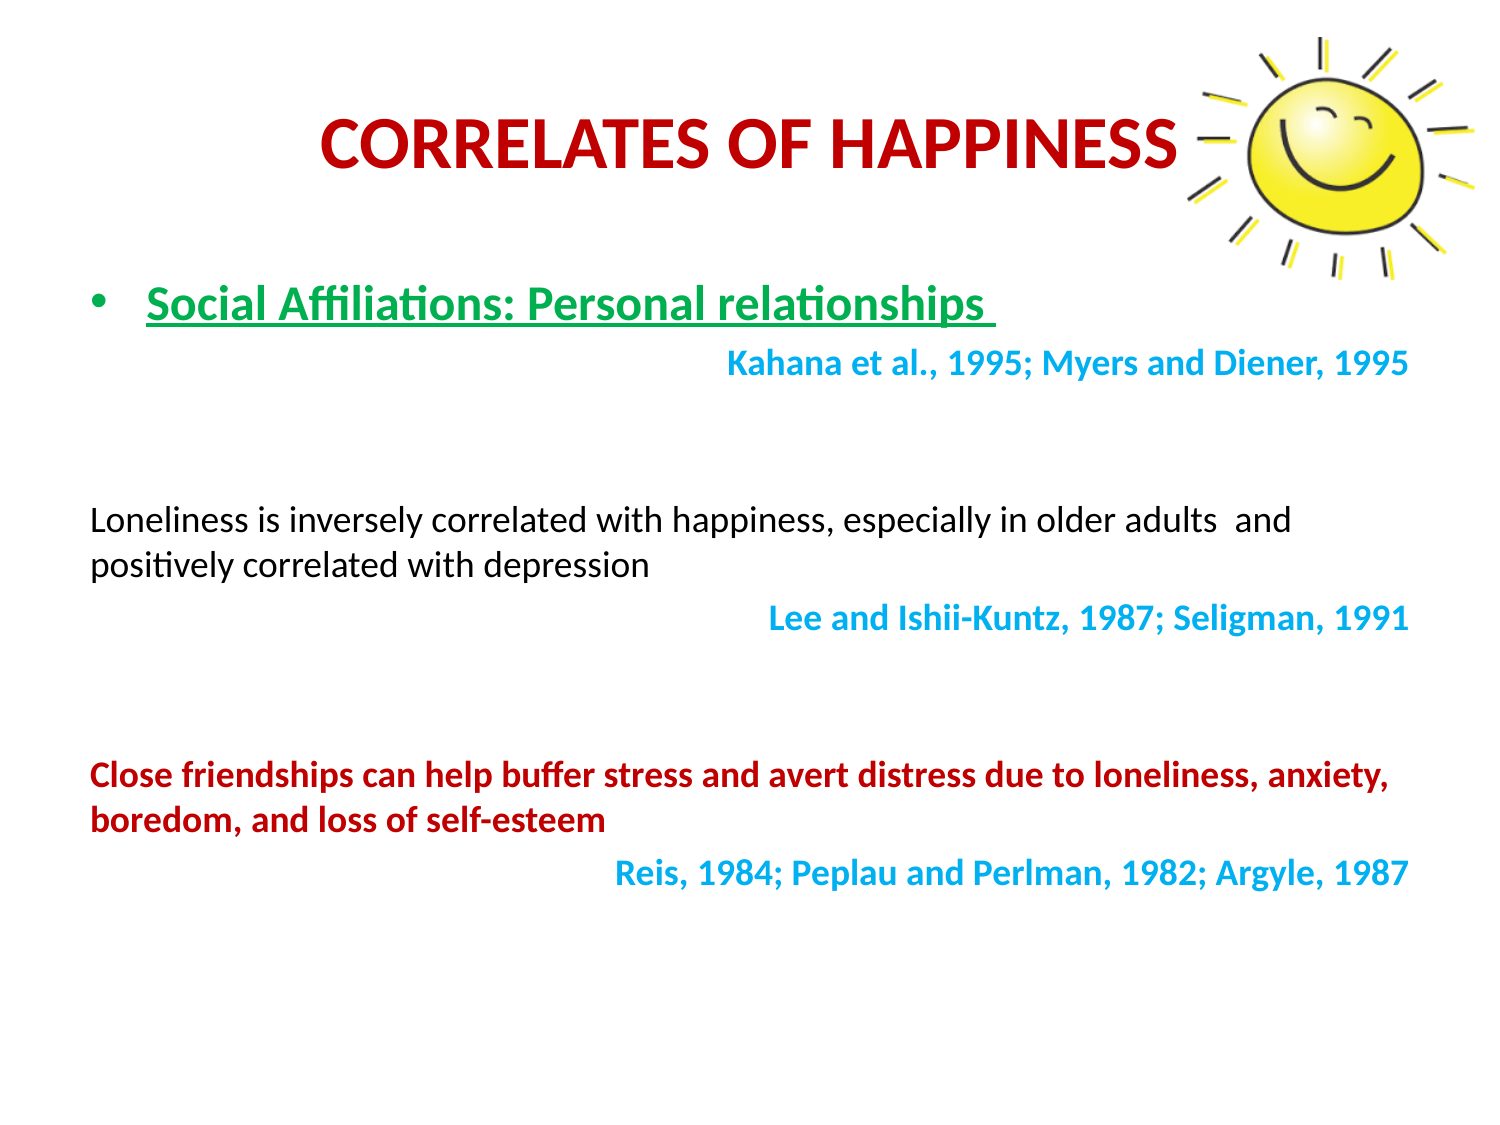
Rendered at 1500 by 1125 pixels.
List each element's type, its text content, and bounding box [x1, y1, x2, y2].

list Social Affiliations: Personal relationships Kahana et al., 1995; Myers and Diener, 1995 Loneliness is inversely correlated with happiness, especially in older adults and positively correlated with depression Lee and Ishii-Kuntz, 1987; Seligman, 1991 Close friendships can help buffer stress and avert distress due to loneliness, anxiety, boredom, and loss of self-esteem Reis, 1984; Peplau and Perlman, 1982; Argyle, 1987 [75, 262, 1425, 1005]
picture [1187, 37, 1476, 280]
title Correlates of happiness [75, 45, 1182, 233]
